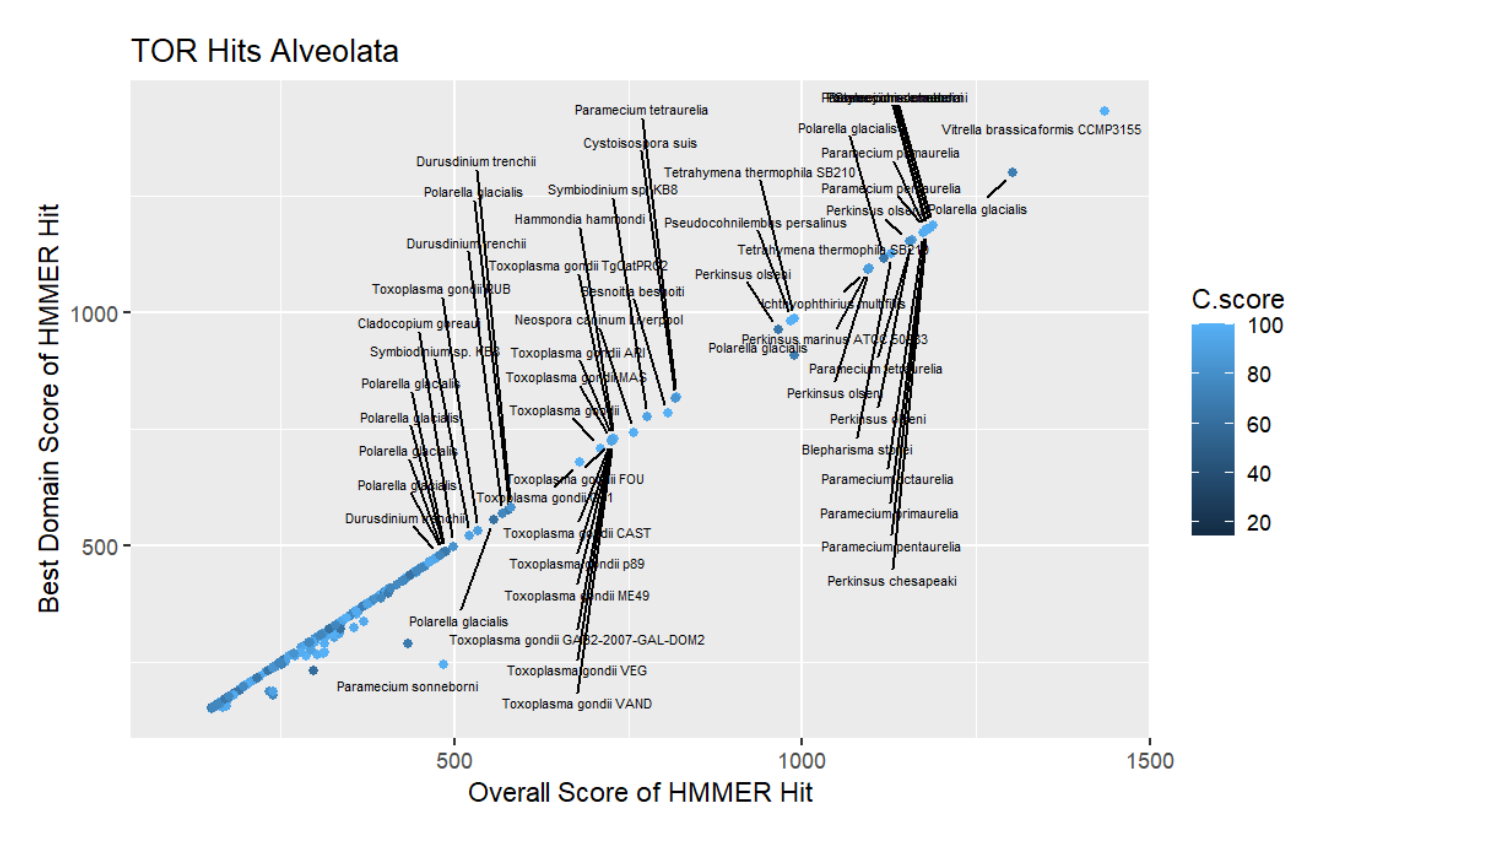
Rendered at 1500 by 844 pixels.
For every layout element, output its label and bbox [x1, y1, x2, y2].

picture [24, 24, 1312, 819]
